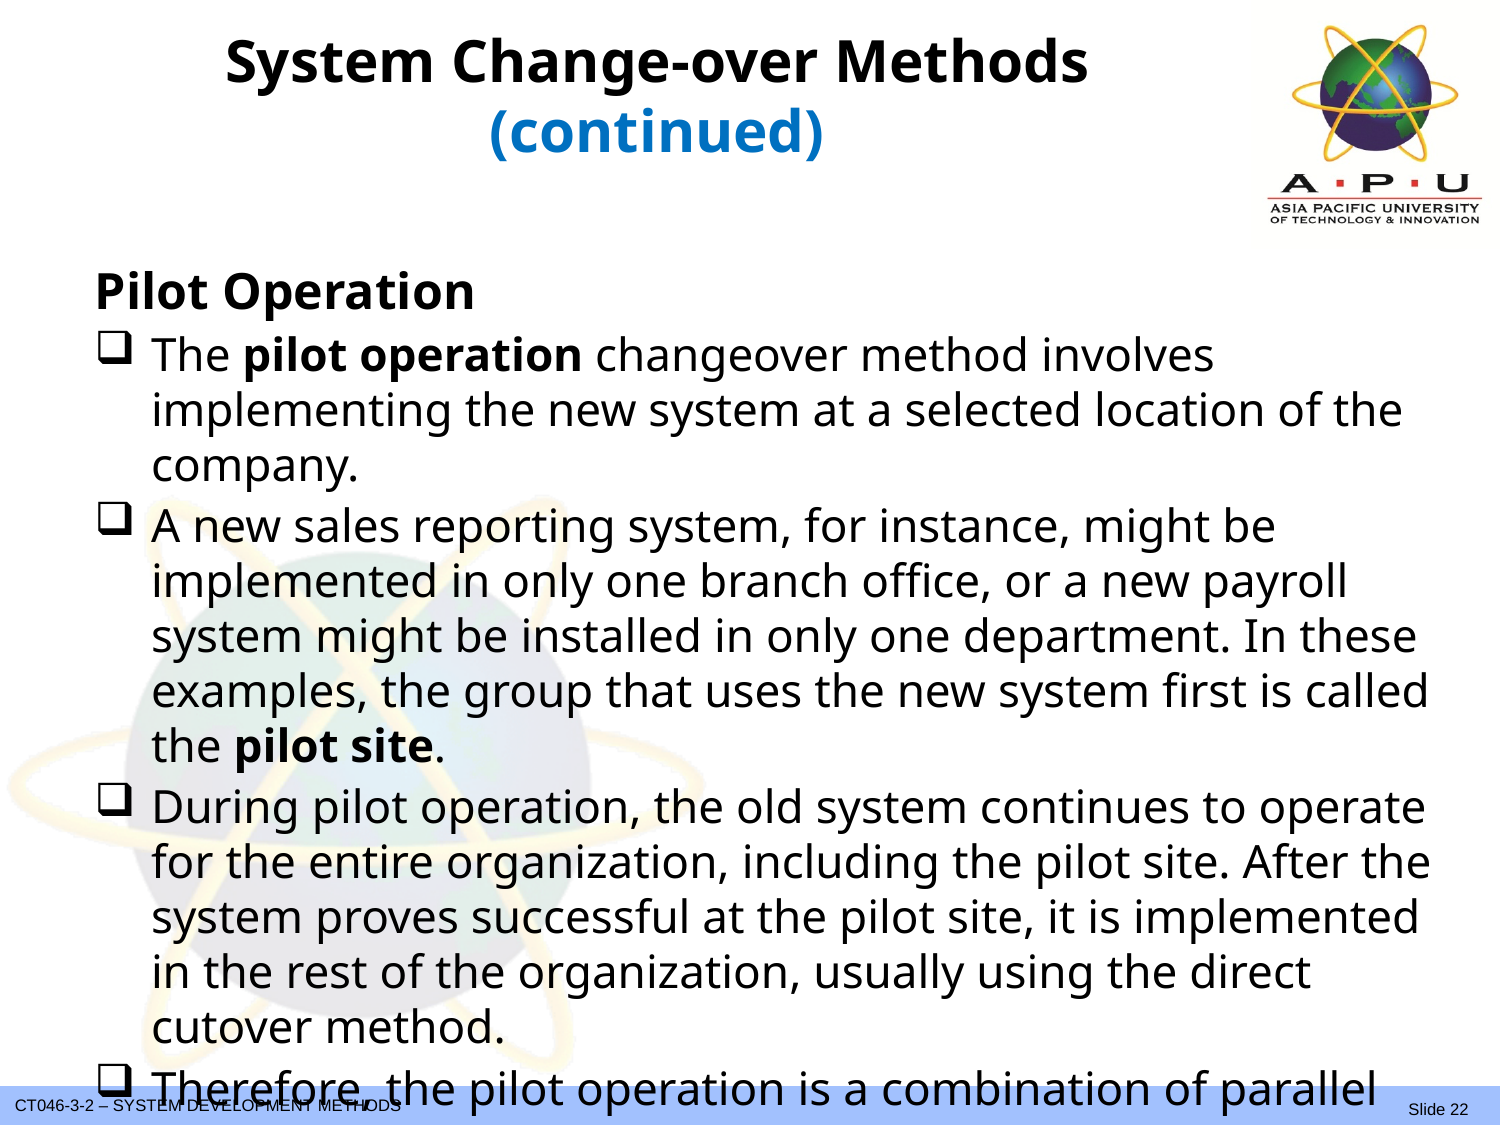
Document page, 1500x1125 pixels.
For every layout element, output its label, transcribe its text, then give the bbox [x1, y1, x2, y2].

list Pilot Operation The pilot operation changeover method involves implementing the new system at a selected location of the company. A new sales reporting system, for instance, might be implemented in only one branch office, or a new payroll system might be installed in only one department. In these examples, the group that uses the new system first is called the pilot site. During pilot operation, the old system continues to operate for the entire organization, including the pilot site. After the system proves successful at the pilot site, it is implemented in the rest of the organization, usually using the direct cutover method. Therefore, the pilot operation is a combination of parallel operation and direct cutover methods. [79, 251, 1474, 995]
title System Change-over Methods (continued) [79, 0, 1236, 188]
picture [1251, 0, 1500, 249]
